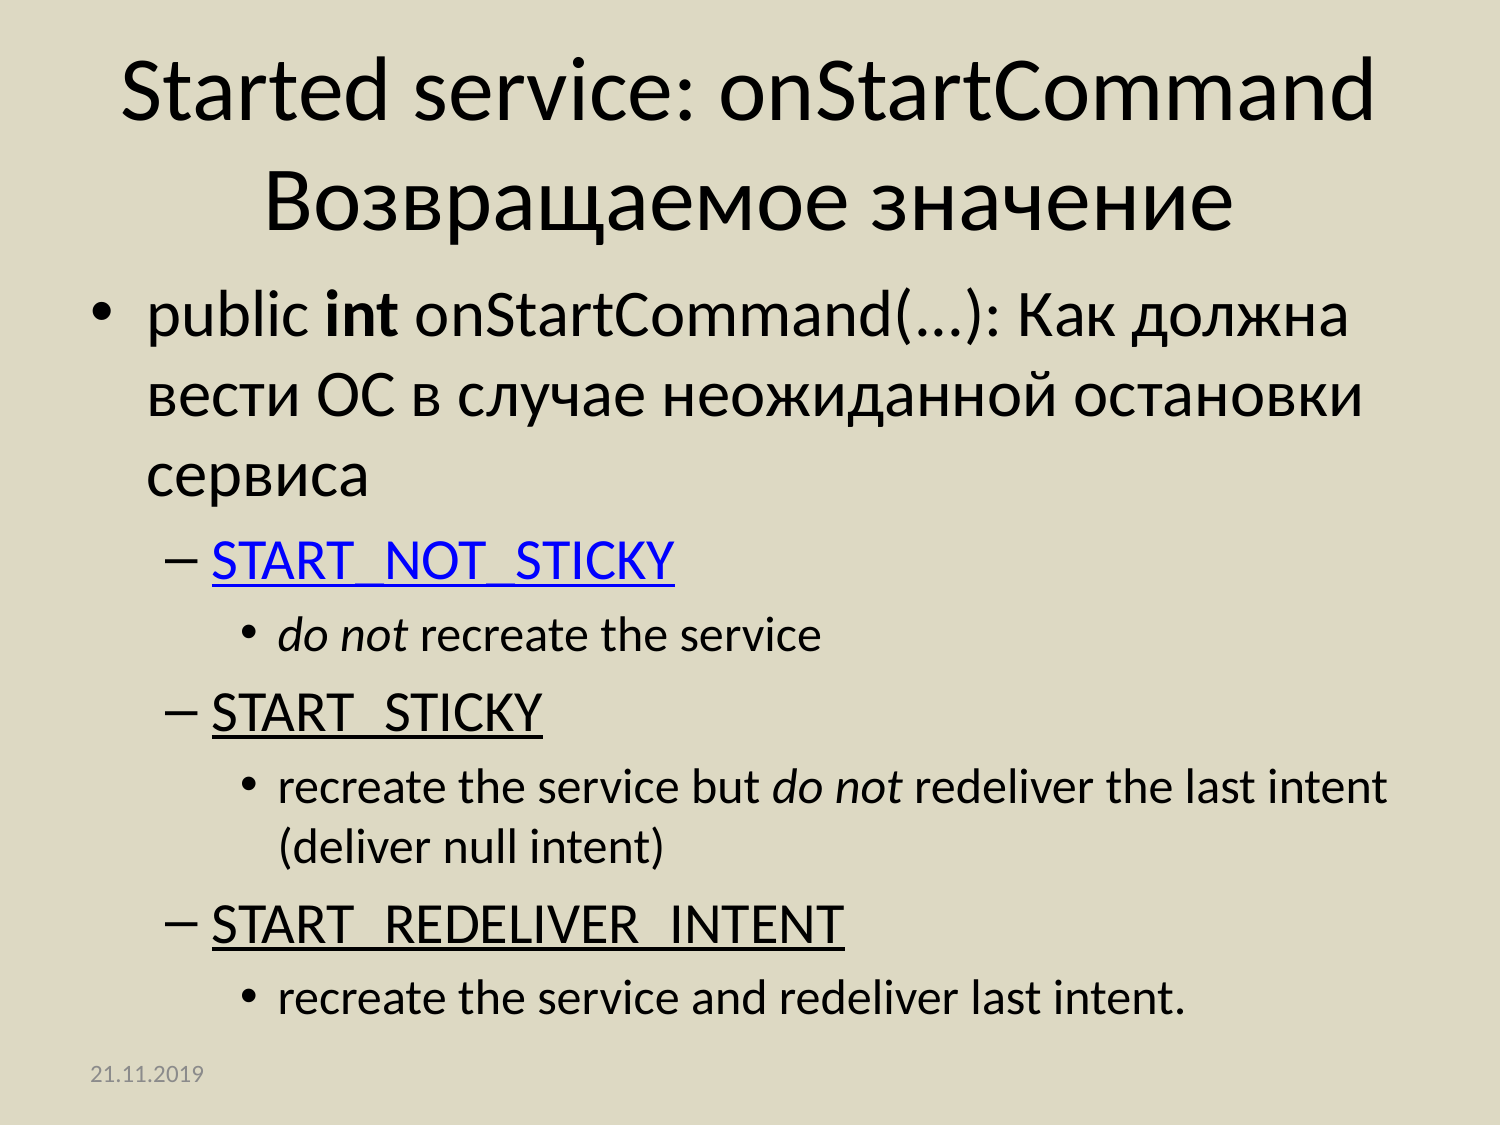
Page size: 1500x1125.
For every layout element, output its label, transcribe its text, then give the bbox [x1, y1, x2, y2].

title Started service: onStartCommand Возвращаемое значение [74, 44, 1426, 233]
list public int onStartCommand(...): Как должна вести ОС в случае неожиданной остановки сервиса START_NOT_STICKY do not recreate the service START_STICKY recreate the service but do not redeliver the last intent (deliver null intent) START_REDELIVER_INTENT recreate the service and redeliver last intent. [74, 262, 1426, 1006]
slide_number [75, 1042, 425, 1103]
